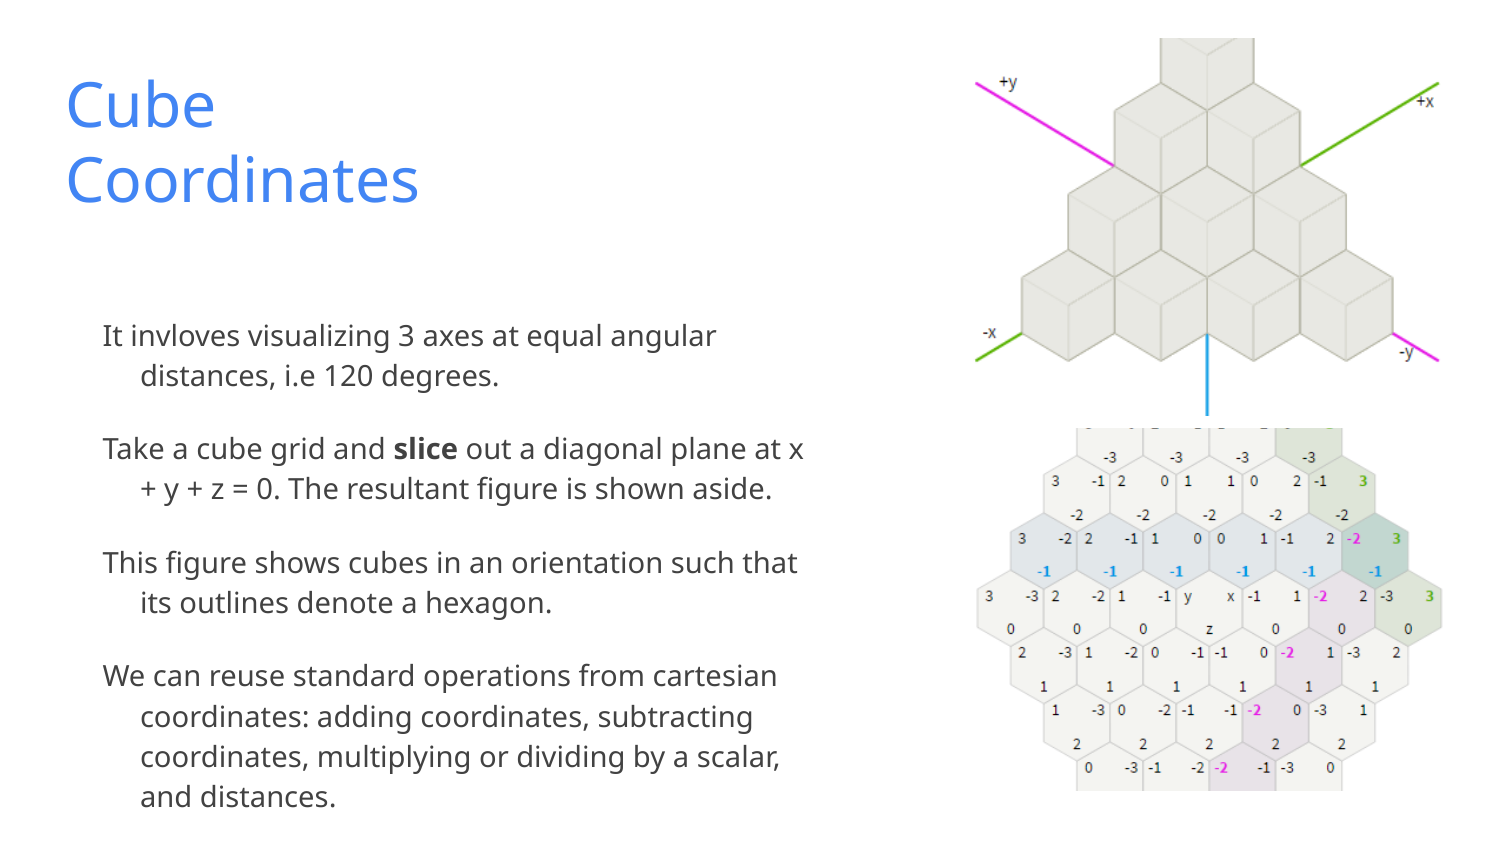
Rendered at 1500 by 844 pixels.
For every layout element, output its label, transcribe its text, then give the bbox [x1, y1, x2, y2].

picture [967, 427, 1452, 792]
title Cube Coordinates [49, 50, 834, 284]
picture [965, 37, 1451, 416]
list It invloves visualizing 3 axes at equal angular distances, i.e 120 degrees. Take a cube grid and slice out a diagonal plane at x + y + z = 0. The resultant figure is shown aside. This figure shows cubes in an orientation such that its outlines denote a hexagon. We can reuse standard operations from cartesian coordinates: adding coordinates, subtracting coordinates, multiplying or dividing by a scalar, and distances. [49, 296, 834, 791]
